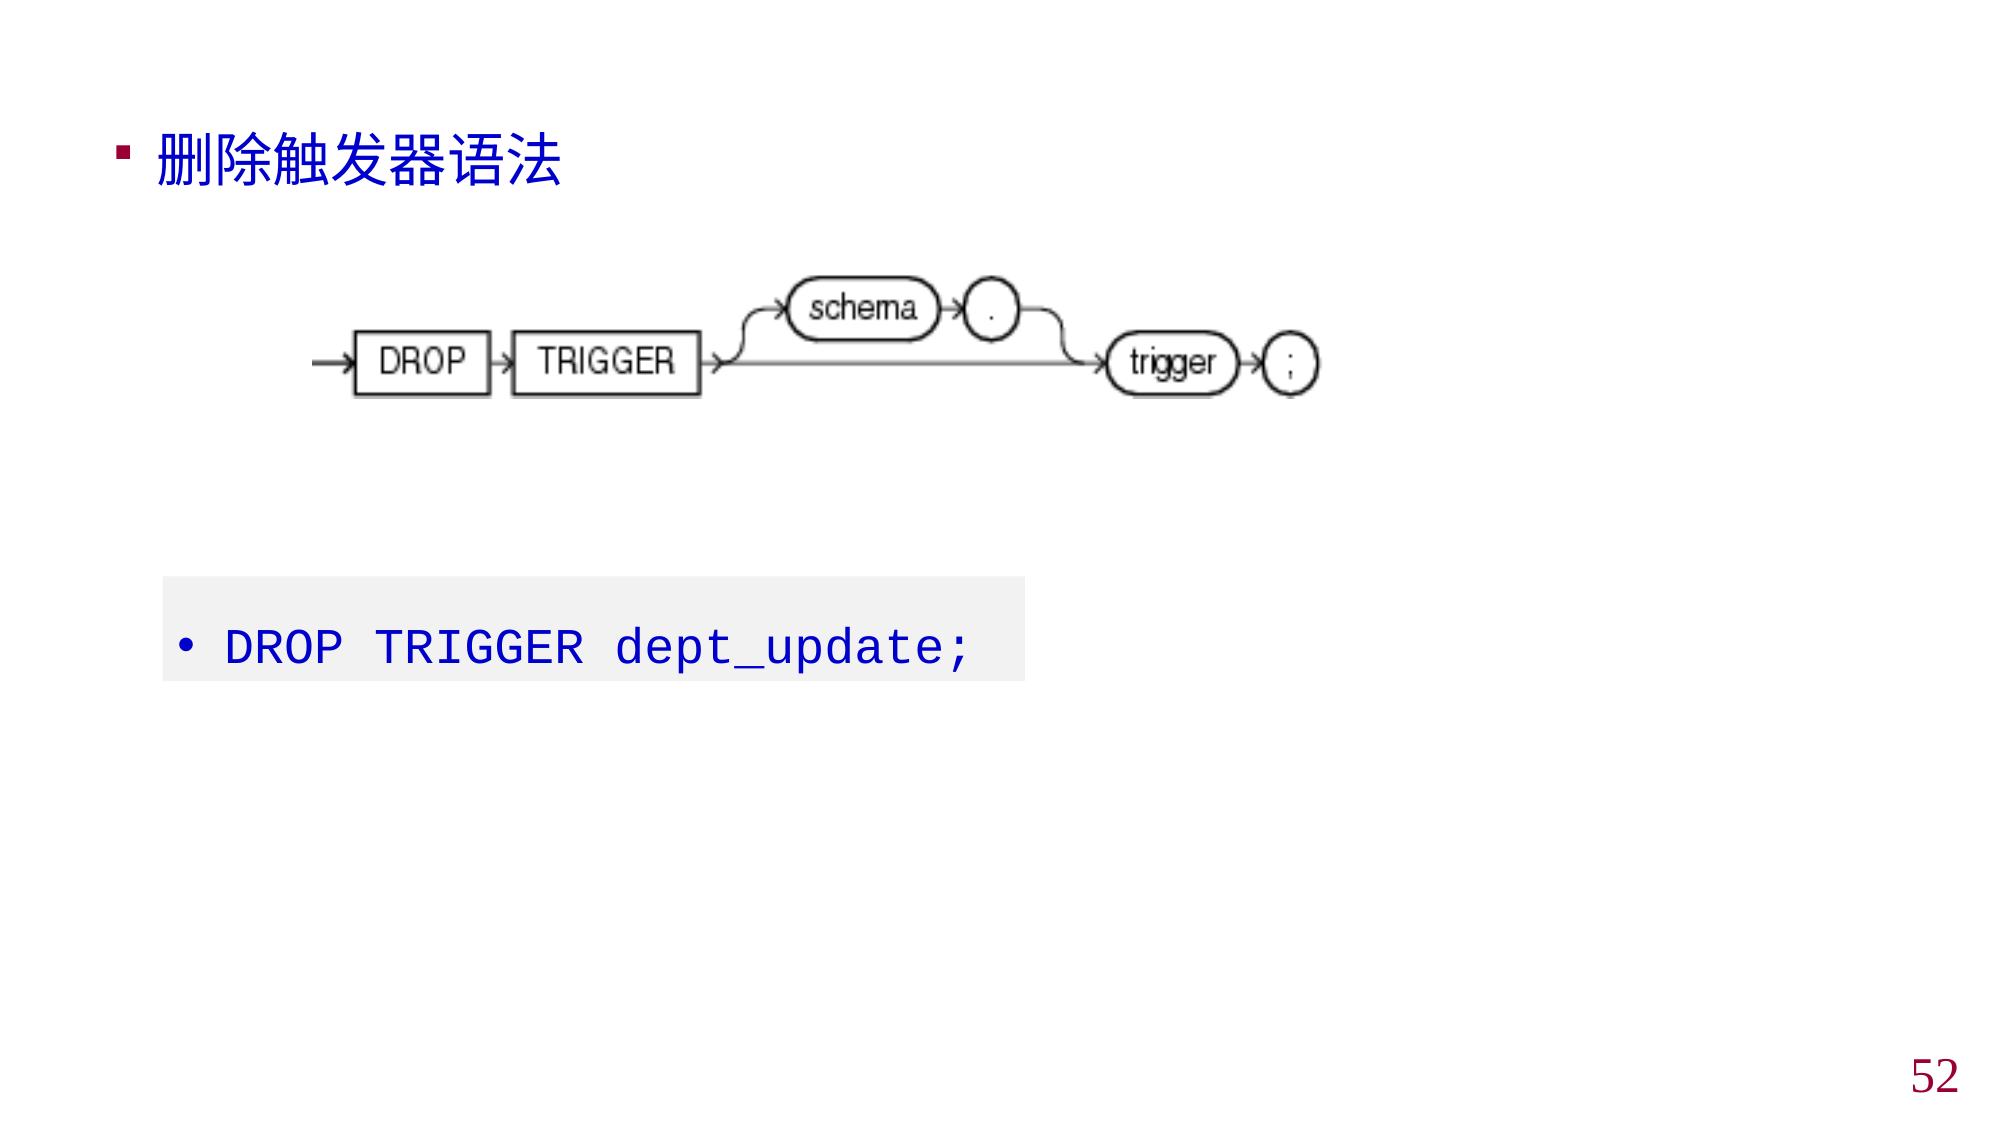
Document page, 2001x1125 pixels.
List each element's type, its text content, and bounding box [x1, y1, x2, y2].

list 删除触发器语法 [97, 87, 1904, 1073]
text_box DROP TRIGGER dept_update; [162, 576, 1025, 682]
slide_number 51 [1550, 1048, 1975, 1096]
picture [312, 274, 1326, 400]
